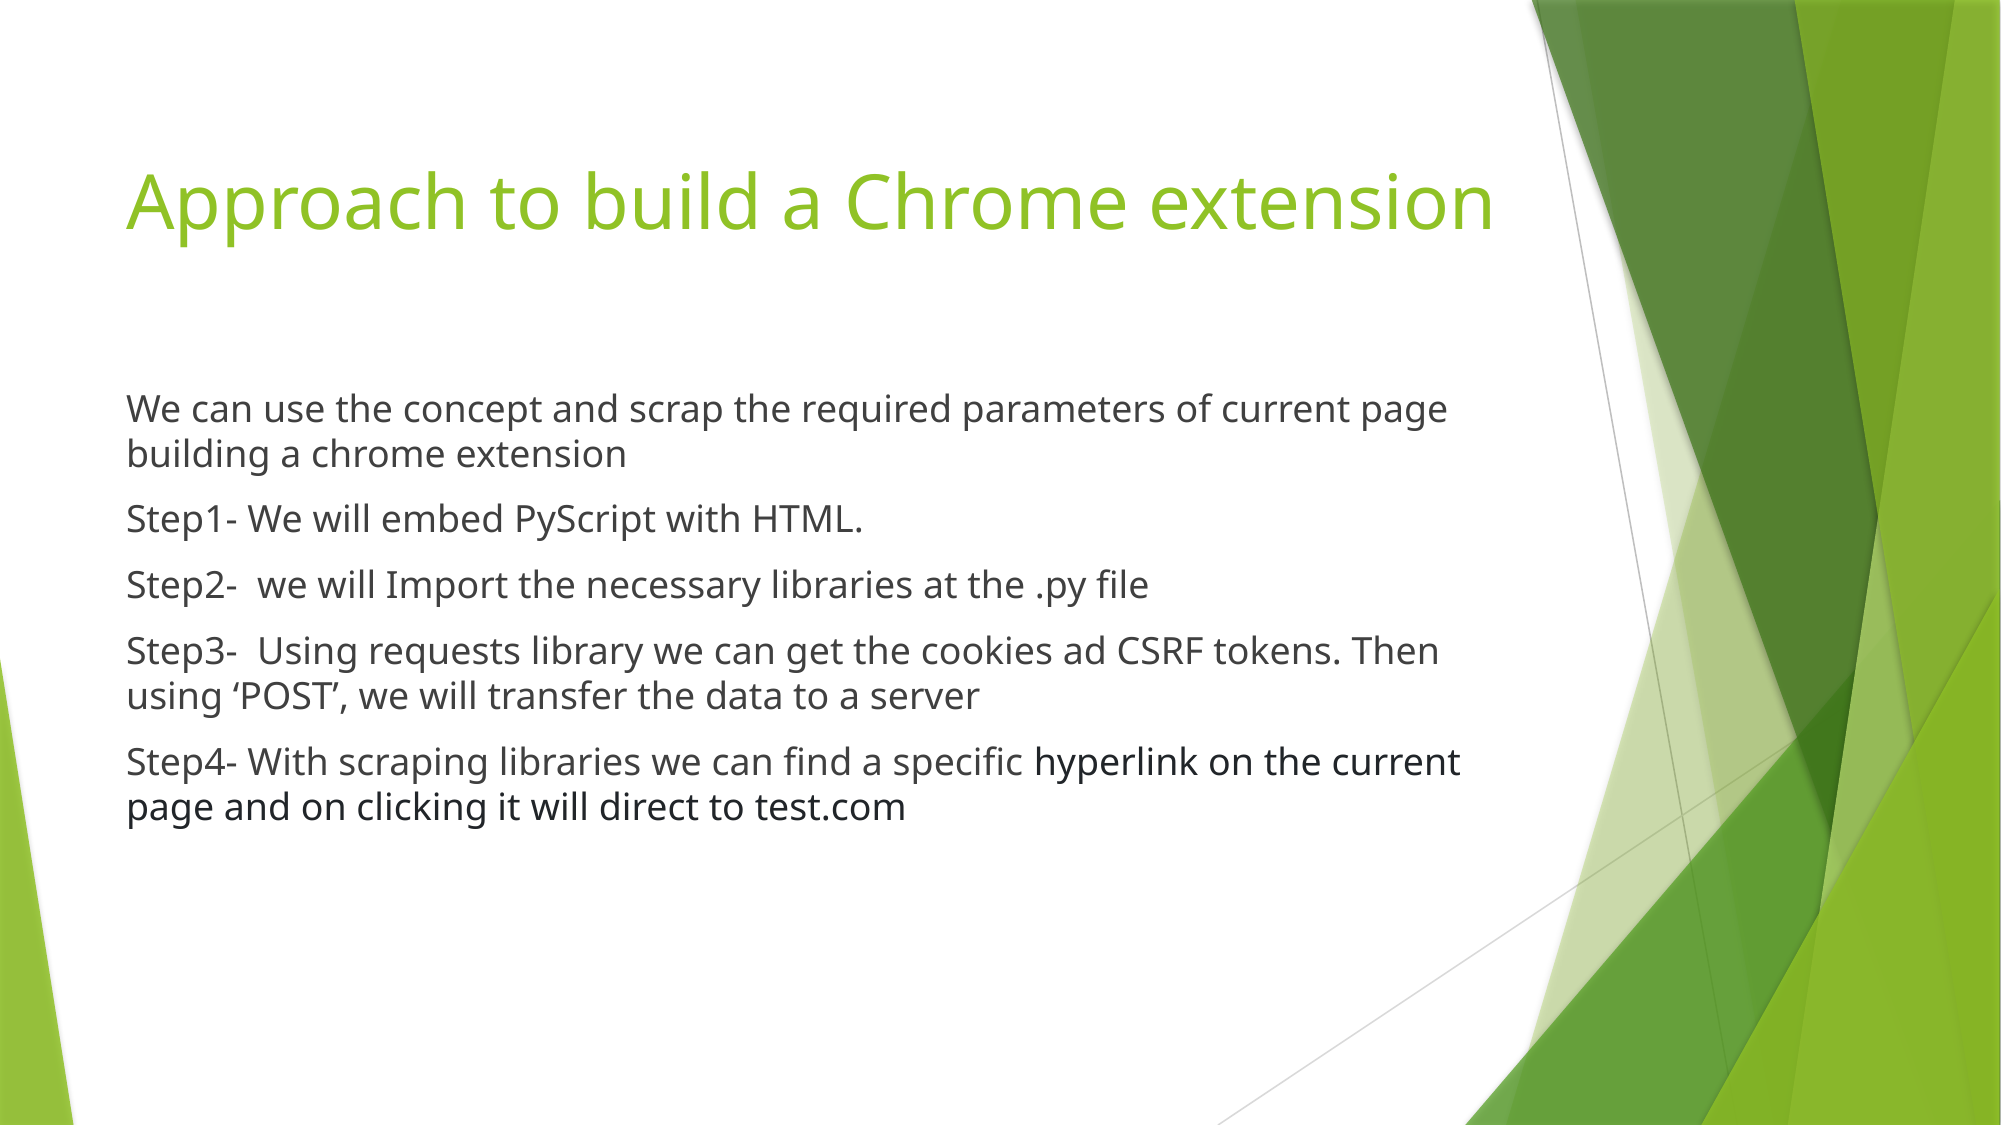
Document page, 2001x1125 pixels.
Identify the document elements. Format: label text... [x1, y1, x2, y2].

list We can use the concept and scrap the required parameters of current page building a chrome extension Step1- We will embed PyScript with HTML. Step2- we will Import the necessary libraries at the .py file Step3- Using requests library we can get the cookies ad CSRF tokens. Then using ‘POST’, we will transfer the data to a server Step4- With scraping libraries we can find a specific hyperlink on the current page and on clicking it will direct to test.com [111, 353, 1522, 991]
title Approach to build a Chrome extension [111, 99, 1522, 299]
